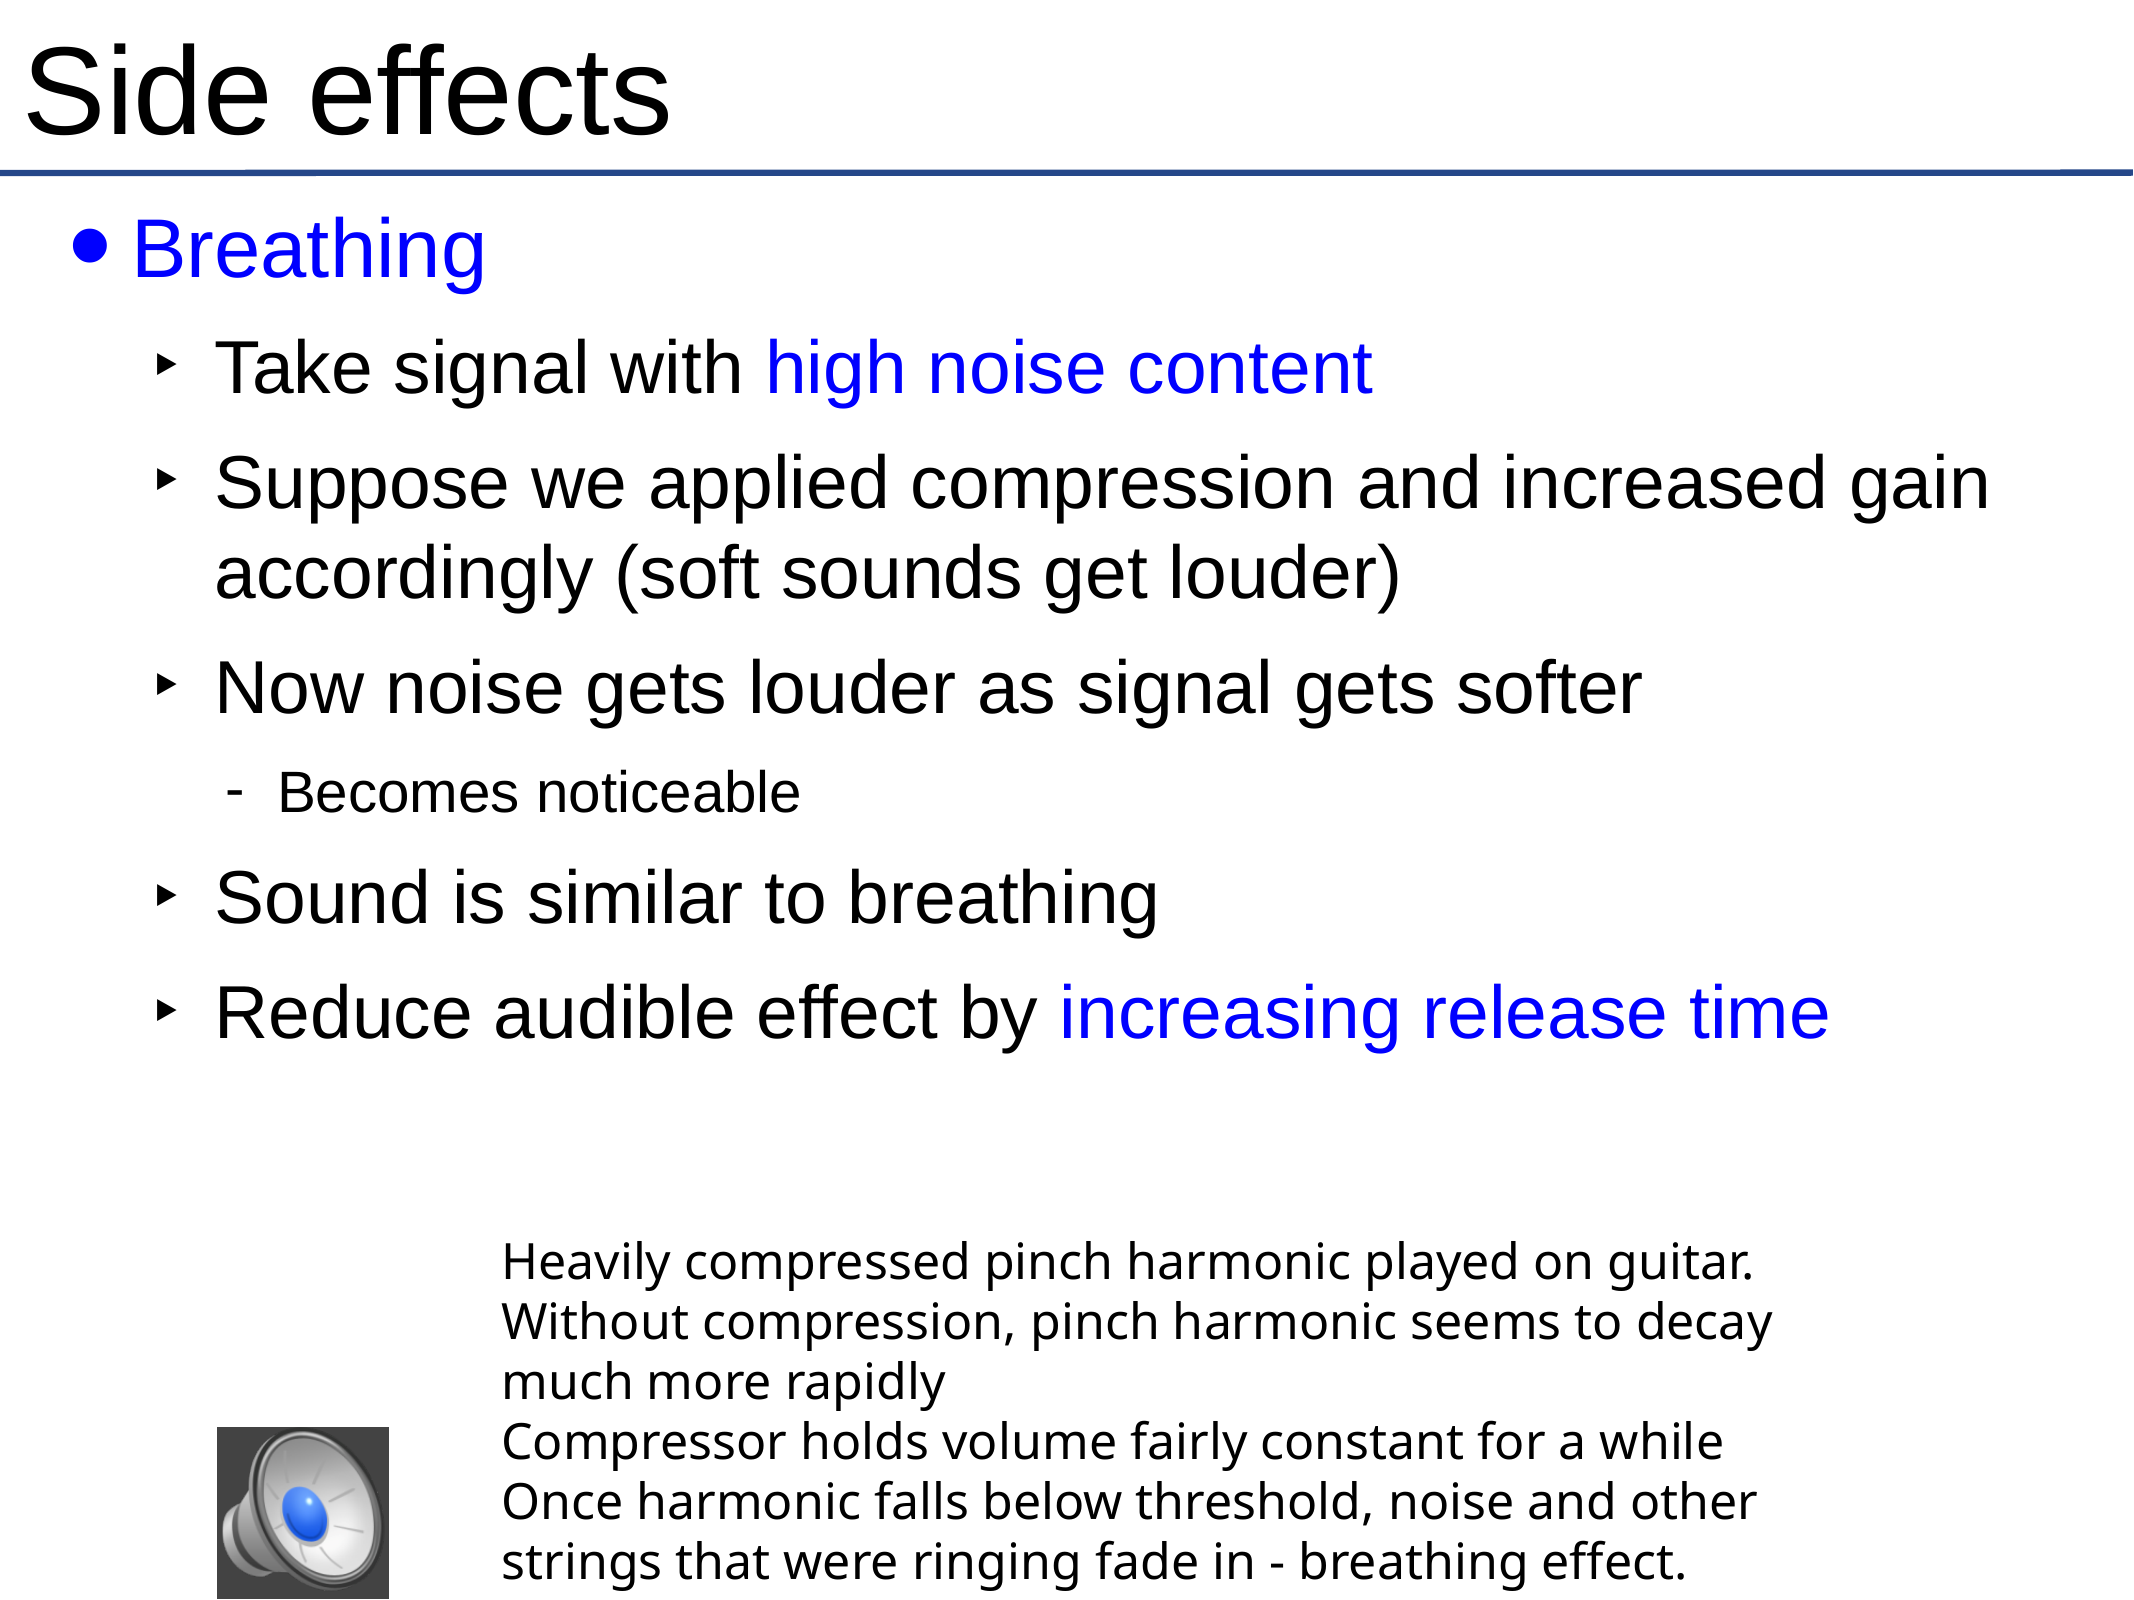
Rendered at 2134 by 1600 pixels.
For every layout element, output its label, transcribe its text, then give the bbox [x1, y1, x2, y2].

picture [215, 1425, 391, 1600]
list Breathing Take signal with high noise content Suppose we applied compression and increased gain accordingly (soft sounds get louder) Now noise gets louder as signal gets softer Becomes noticeable Sound is similar to breathing Reduce audible effect by increasing release time [18, 184, 2122, 1526]
text_box Heavily compressed pinch harmonic played on guitar. Without compression, pinch harmonic seems to decay much more rapidly Compressor holds volume fairly constant for a while Once harmonic falls below threshold, noise and other strings that were ringing fade in - breathing effect. [487, 1222, 1887, 1597]
title Side effects [14, 7, 2118, 161]
